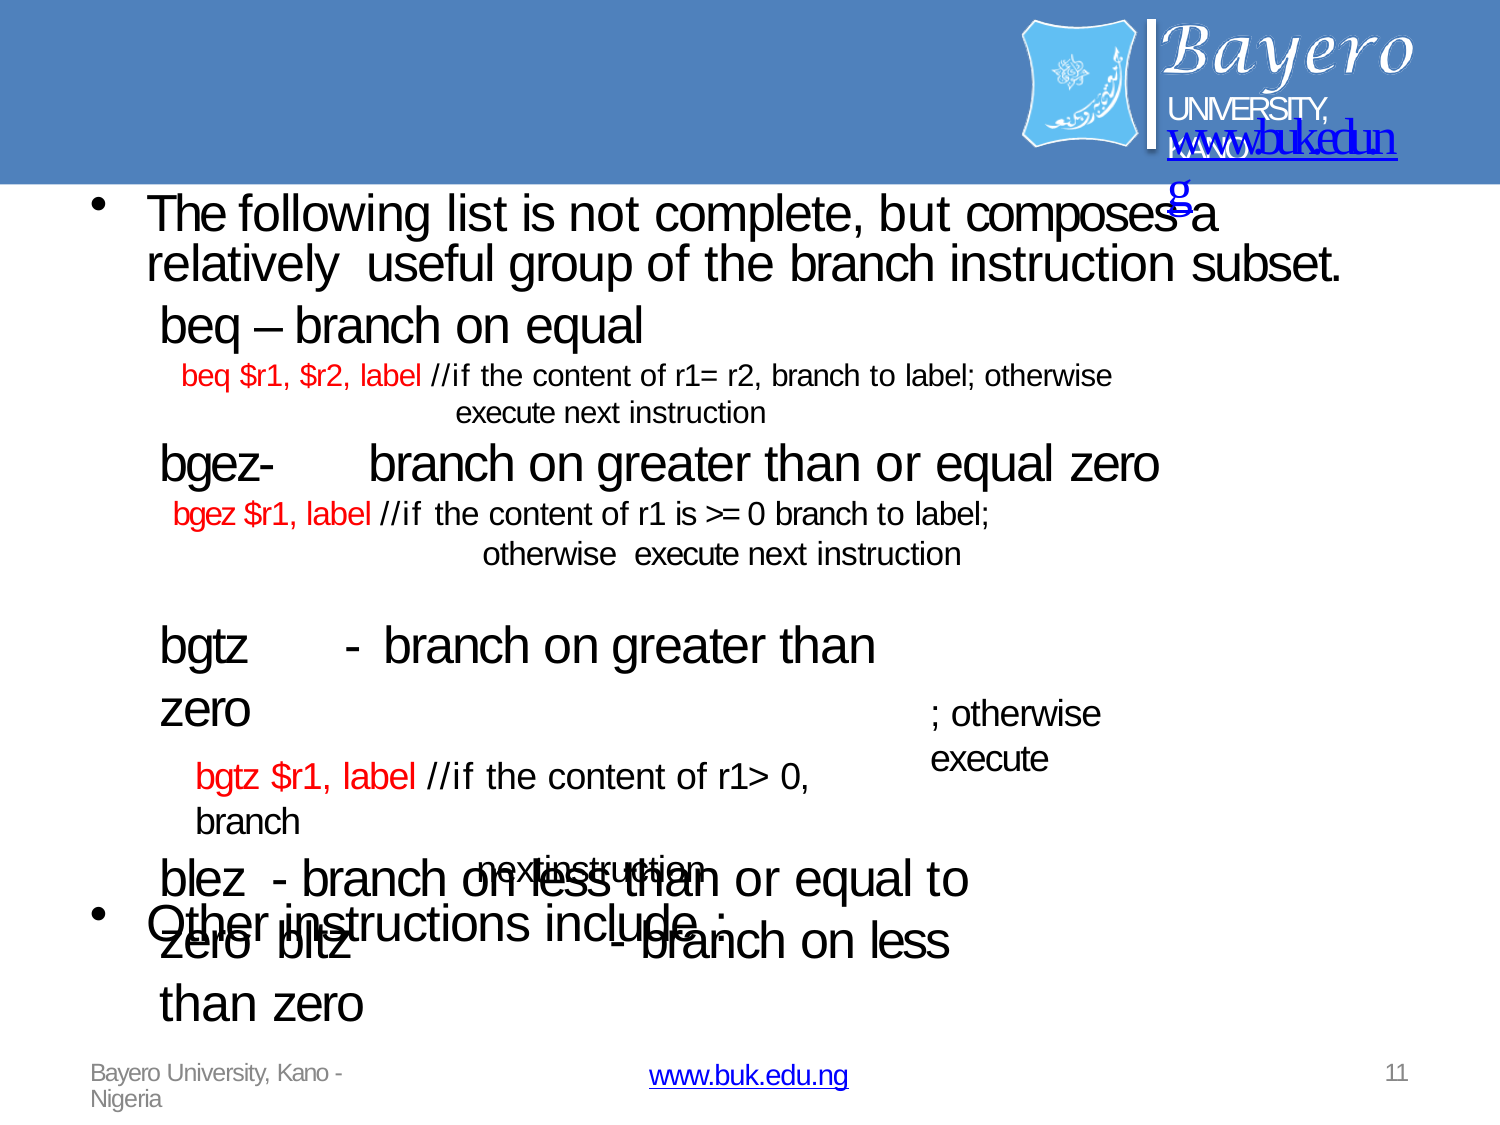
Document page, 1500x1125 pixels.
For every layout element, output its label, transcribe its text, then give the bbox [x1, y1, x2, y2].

text_box ; otherwise execute [928, 686, 1231, 779]
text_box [1167, 18, 1414, 150]
text_box blez - branch on less than or equal to zero bltz - branch on less than zero [157, 842, 1056, 1032]
slide_number 11 [1378, 1060, 1417, 1125]
text_box bgtz - branch on greater than zero bgtz $r1, label //if the content of r1> 0, branch nextinstruction Other instructions include : [87, 589, 907, 952]
text_box www.buk.edu.ng [647, 1061, 853, 1092]
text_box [1021, 18, 1135, 150]
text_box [1139, 15, 1164, 160]
footer Bayero University, Kano - Nigeria [87, 1060, 422, 1125]
text_box The following list is not complete, but composes a relatively useful group of the branch instruction subset. beq – branch on equal beq $r1, $r2, label //if the content of r1= r2, branch to label; otherwise execute next instruction bgez- branch on greater than or equal zero bgez $r1, label //if the content of r1 is >= 0 branch to label; otherwise execute next instruction [87, 177, 1407, 573]
text_box UNIVERSITY, KANO [1416, 85, 1421, 167]
title www.buk.edu.ng [1164, 155, 1416, 291]
